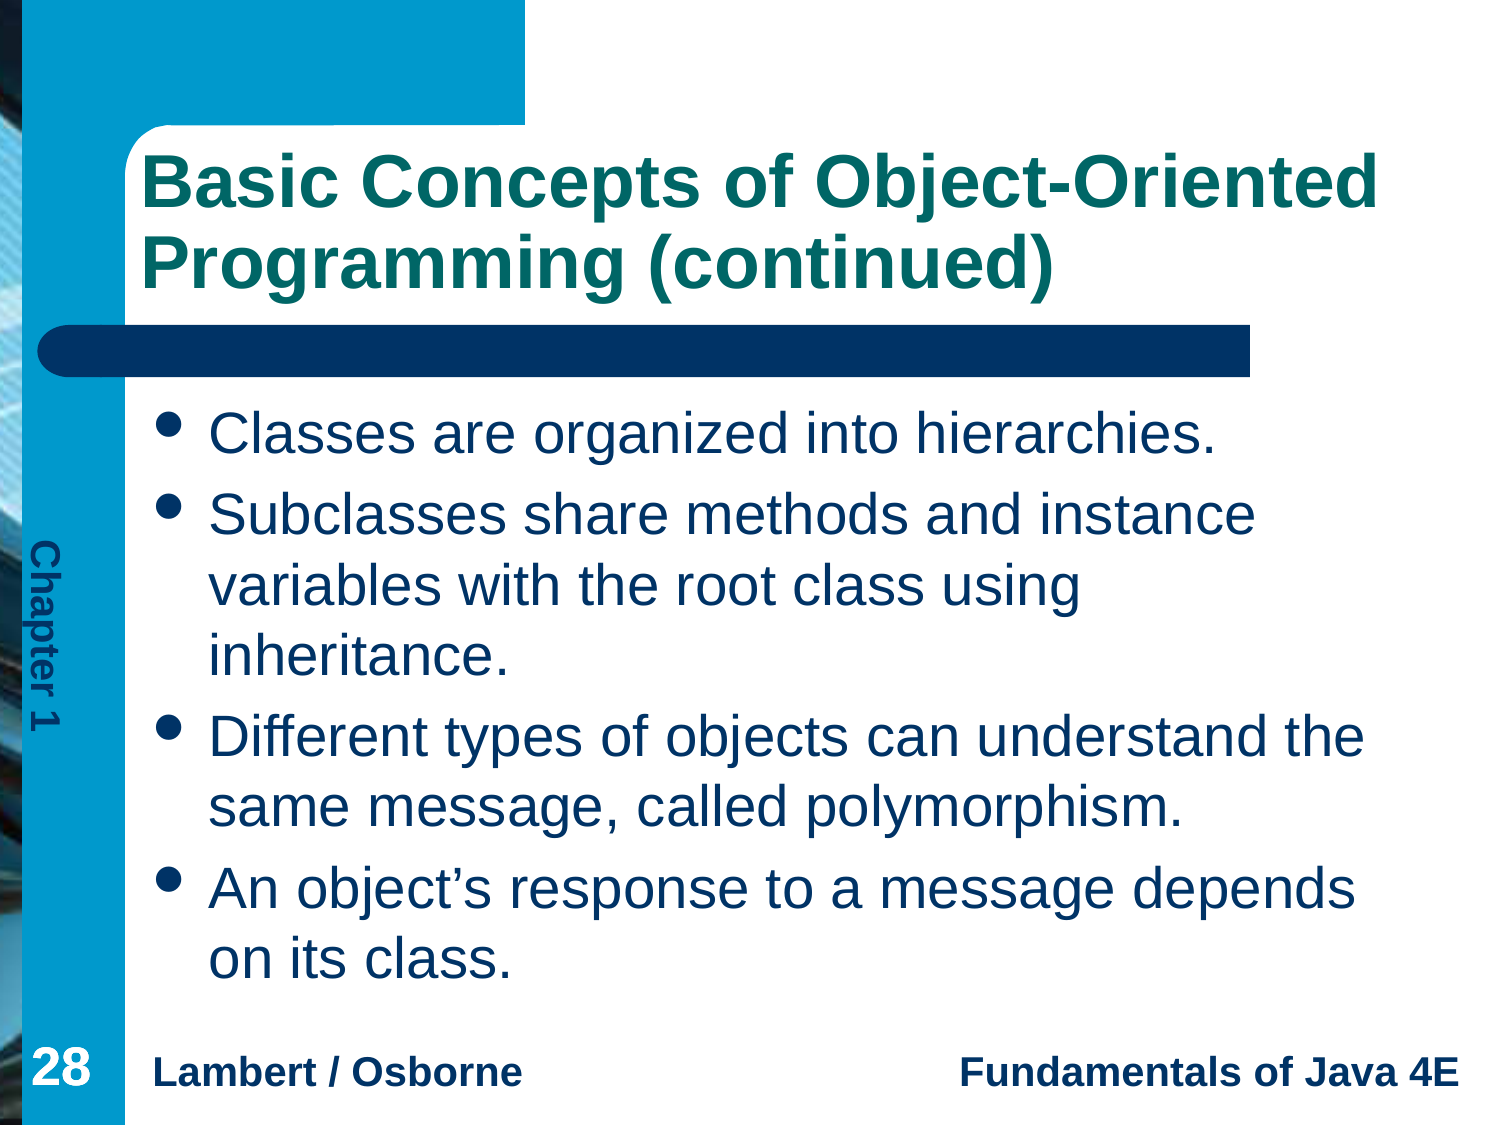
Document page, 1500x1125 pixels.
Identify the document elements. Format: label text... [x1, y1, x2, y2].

text_box 28 [13, 1023, 111, 1105]
title Basic Concepts of Object-Oriented Programming (continued) [124, 124, 1463, 313]
picture [0, 0, 22, 1125]
list Classes are organized into hierarchies. Subclasses share methods and instance variables with the root class using inheritance. Different types of objects can understand the same message, called polymorphism. An object’s response to a message depends on its class. [137, 387, 1400, 1038]
